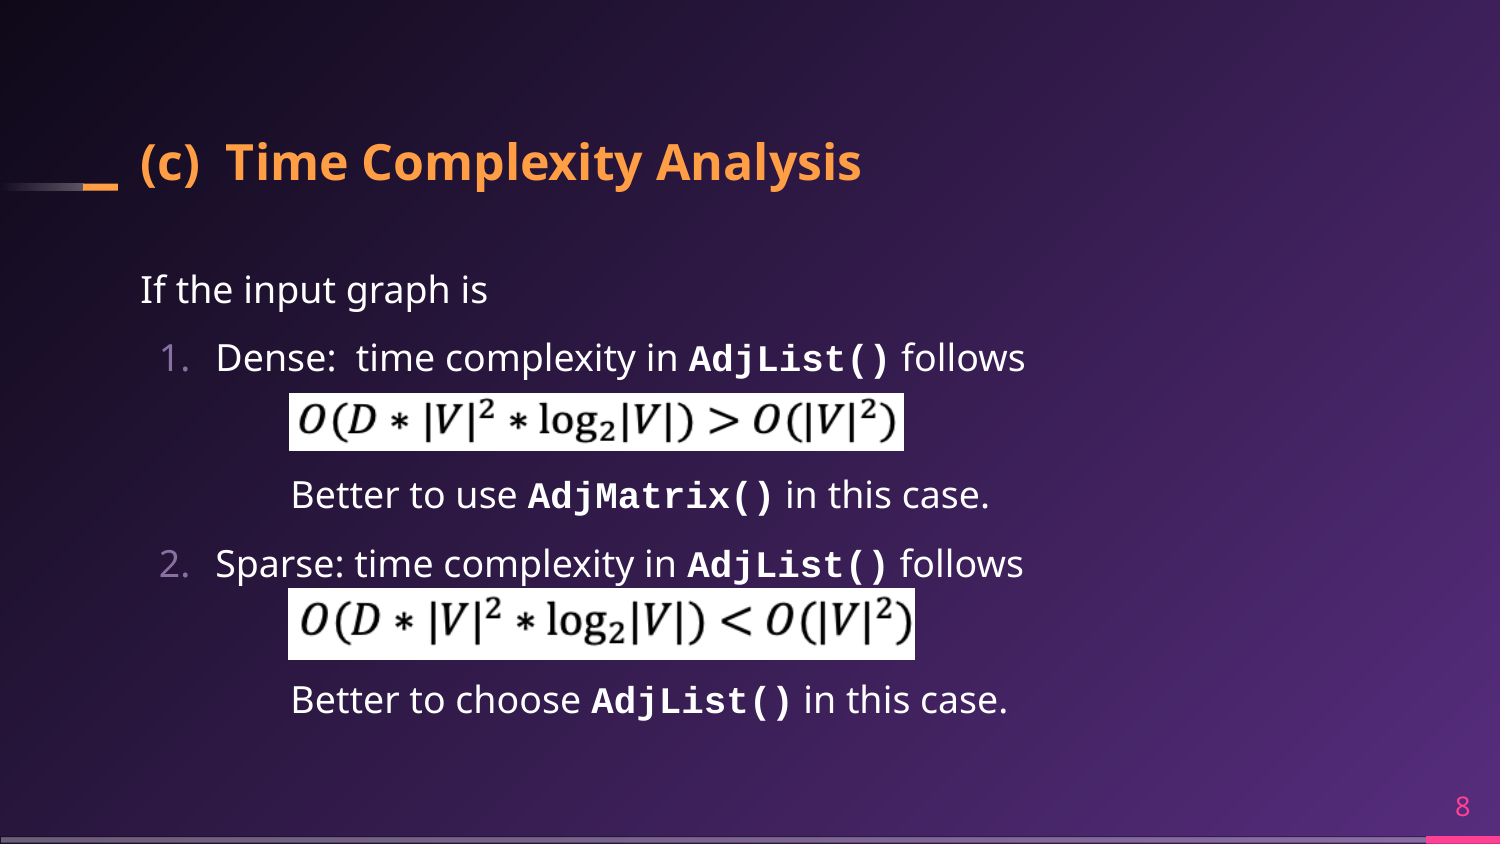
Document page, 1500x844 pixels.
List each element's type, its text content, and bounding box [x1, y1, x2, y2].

picture [288, 587, 916, 661]
slide_number ‹#› [1426, 779, 1500, 837]
list If the input graph is Dense: time complexity in AdjList() follows O( D*|V|2. log(|V|) ) > O(|V|2) Better to use AdjMatrix() in this case. Sparse: time complexity in AdjList() follows O(D*|V|2 . log(|V|)) < O(|V|2) Better to choose AdjList() in this case. [140, 259, 1329, 723]
picture [288, 393, 904, 451]
title (c) Time Complexity Analysis [140, 137, 1082, 209]
